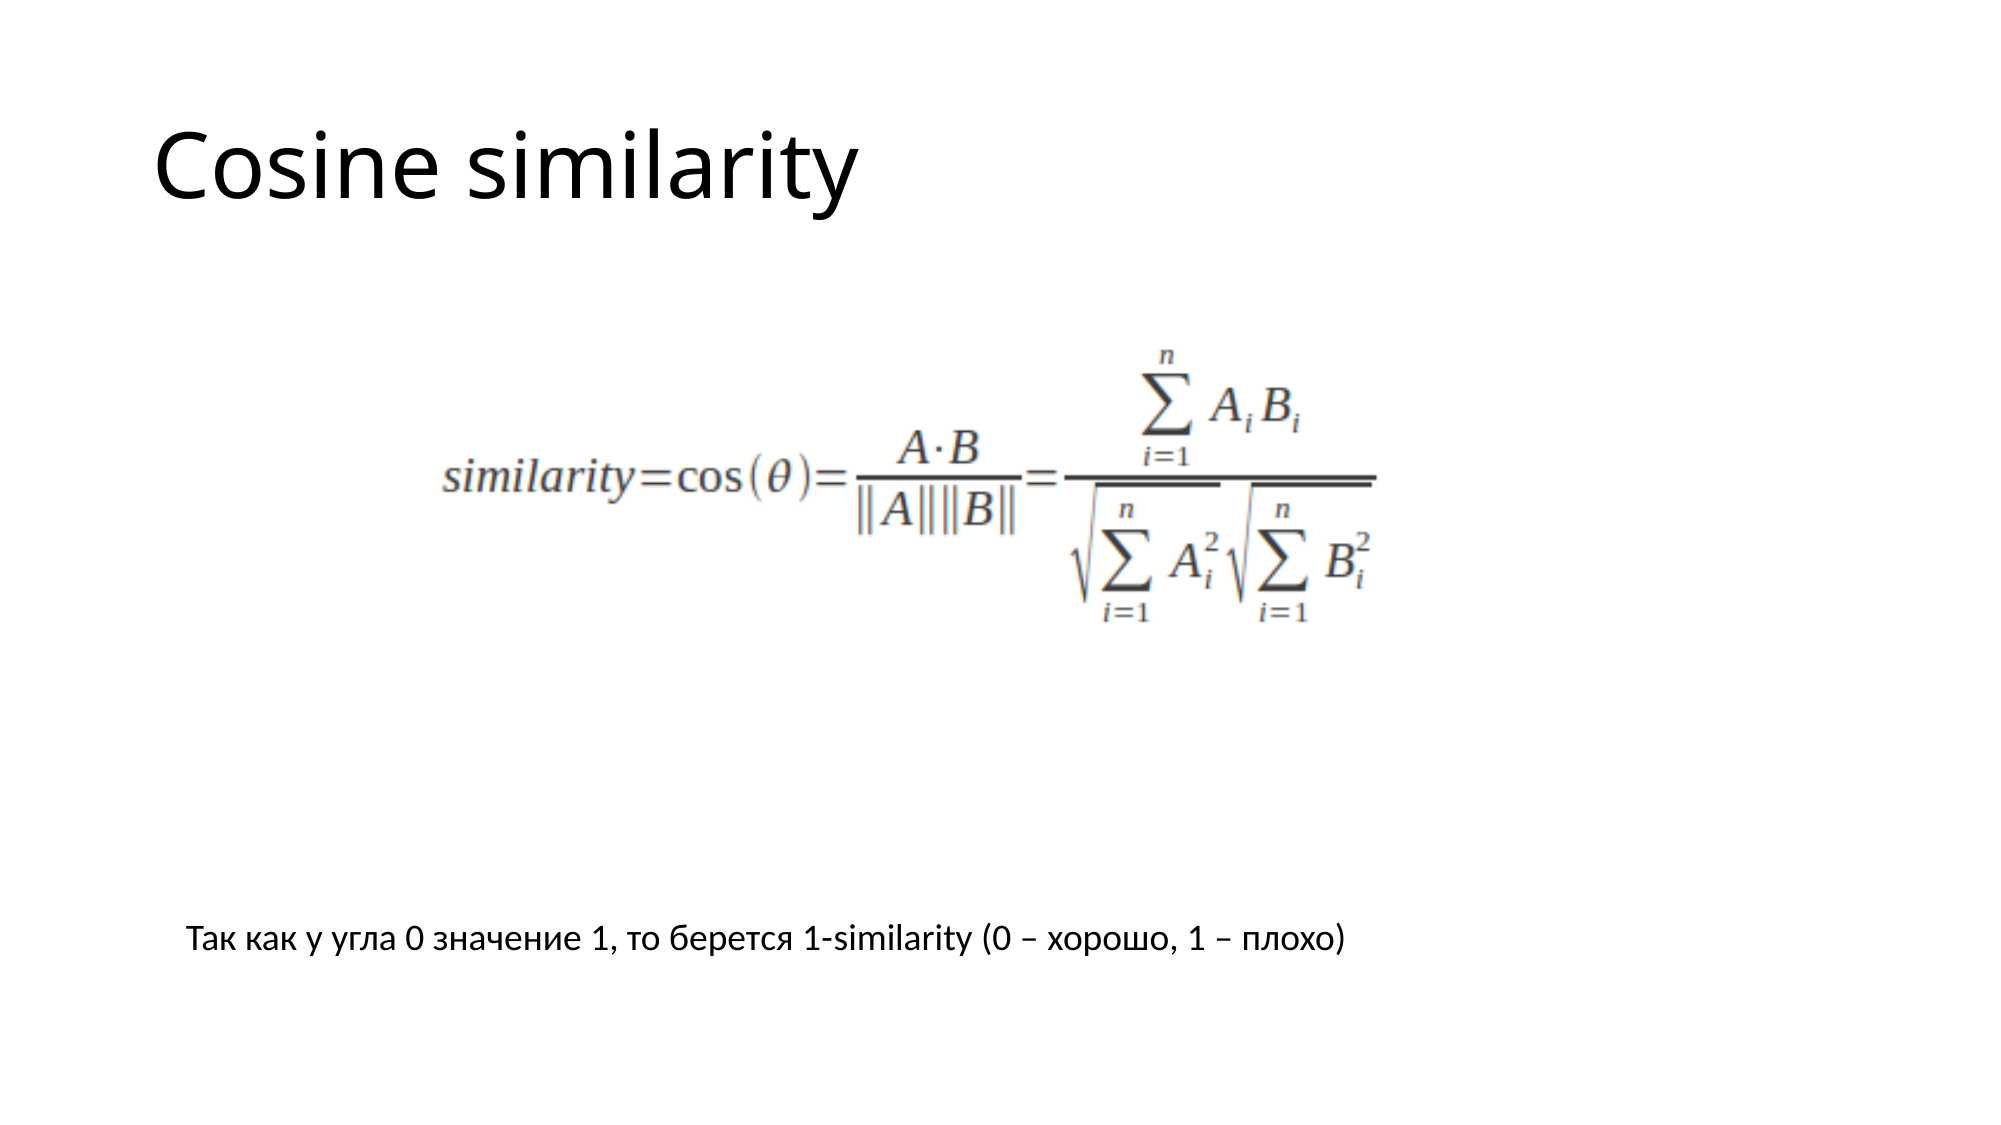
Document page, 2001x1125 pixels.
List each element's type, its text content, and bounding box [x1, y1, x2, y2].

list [410, 308, 1408, 659]
title Cosine similarity [137, 59, 1863, 278]
text_box Так как у угла 0 значение 1, то берется 1-similarity (0 – хорошо, 1 – плохо) [171, 905, 1362, 966]
